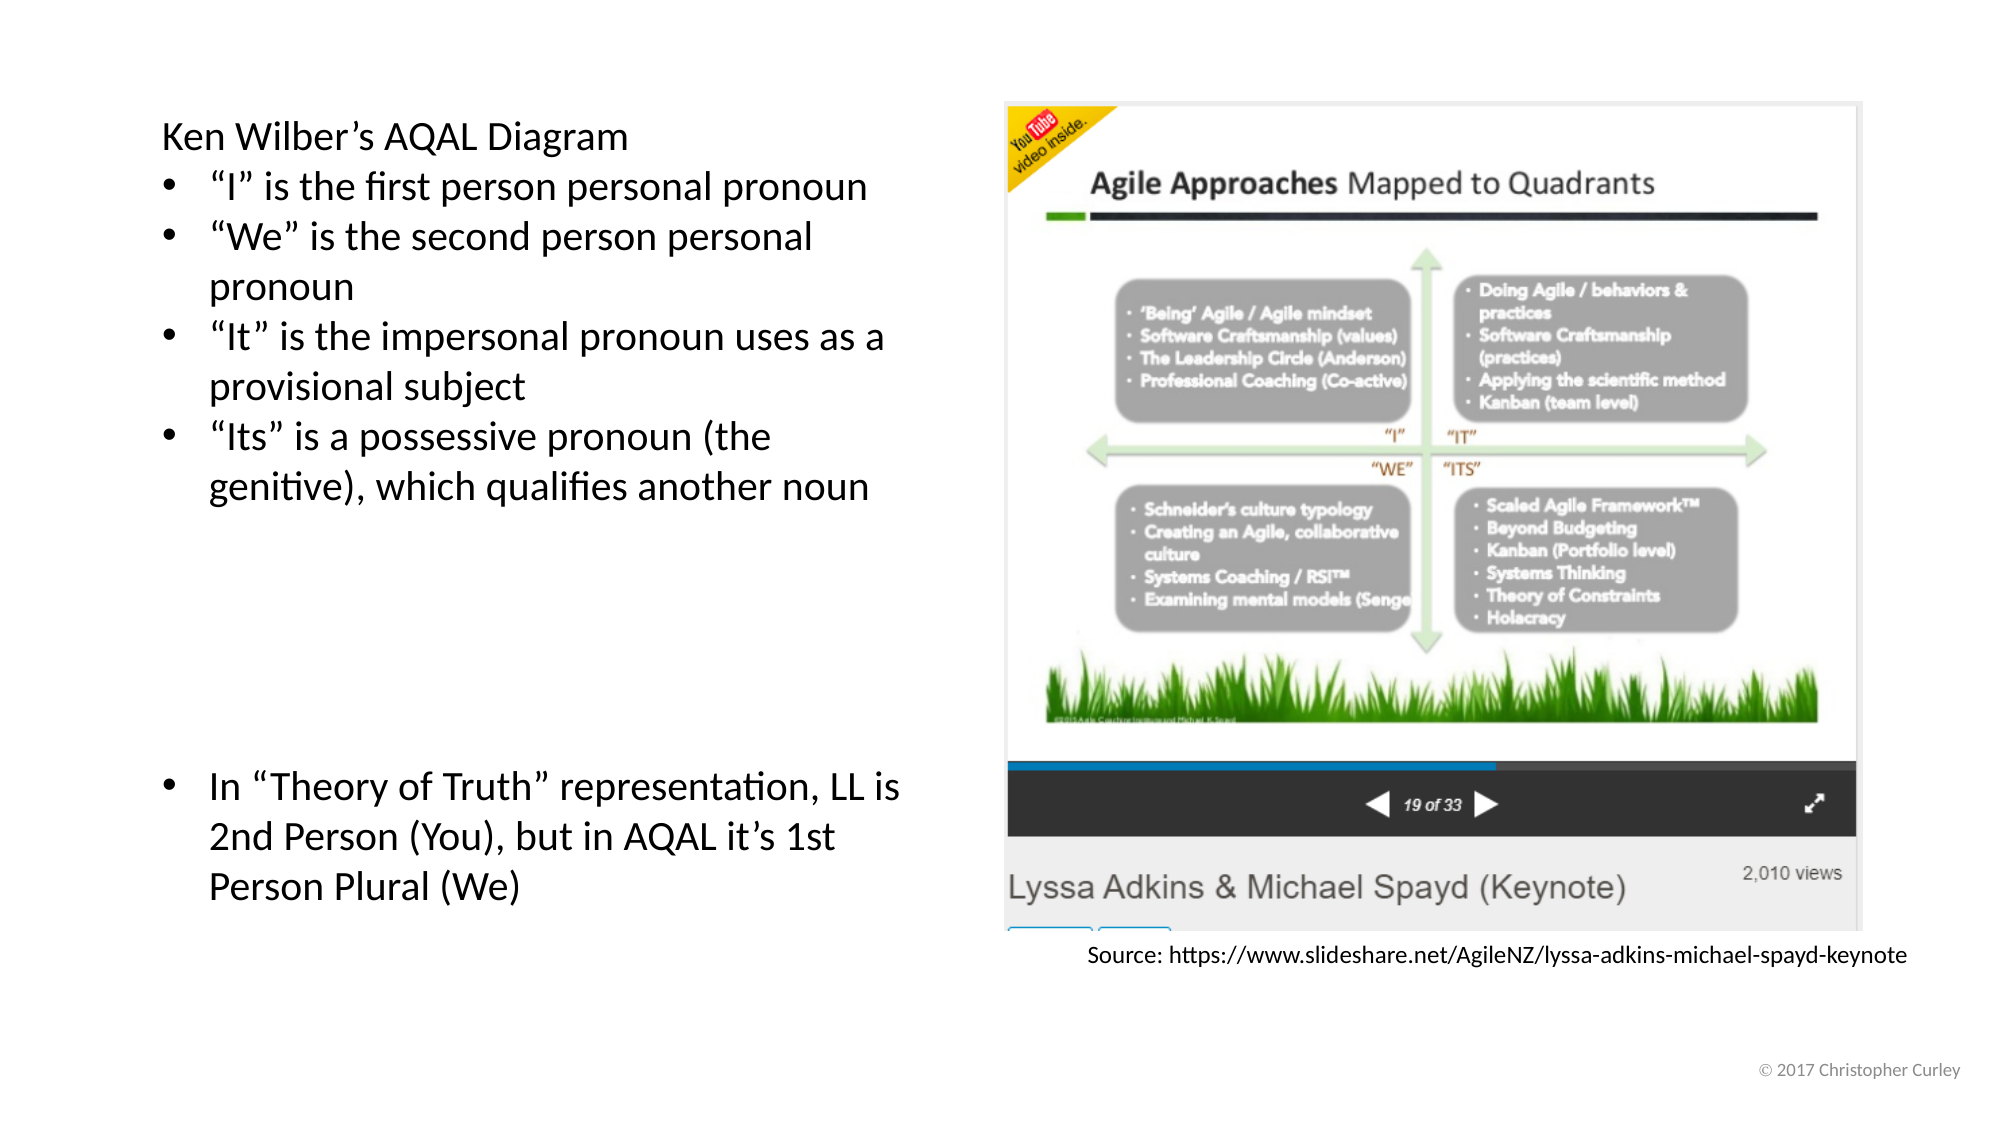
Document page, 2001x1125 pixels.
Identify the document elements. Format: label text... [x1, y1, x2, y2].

text_box Source: https://www.slideshare.net/AgileNZ/lyssa-adkins-michael-spayd-keynote [1072, 930, 1940, 976]
picture [1004, 101, 1863, 931]
footer Ⓒ 2017 Christopher Curley [1738, 1039, 1981, 1100]
text_box Ken Wilber’s AQAL Diagram “I” is the first person personal pronoun “We” is the second person personal pronoun “It” is the impersonal pronoun uses as a provisional subject “Its” is a possessive pronoun (the genitive), which qualifies another noun In “Theory of Truth” representation, LL is 2nd Person (You), but in AQAL it’s 1st Person Plural (We) [147, 101, 927, 917]
